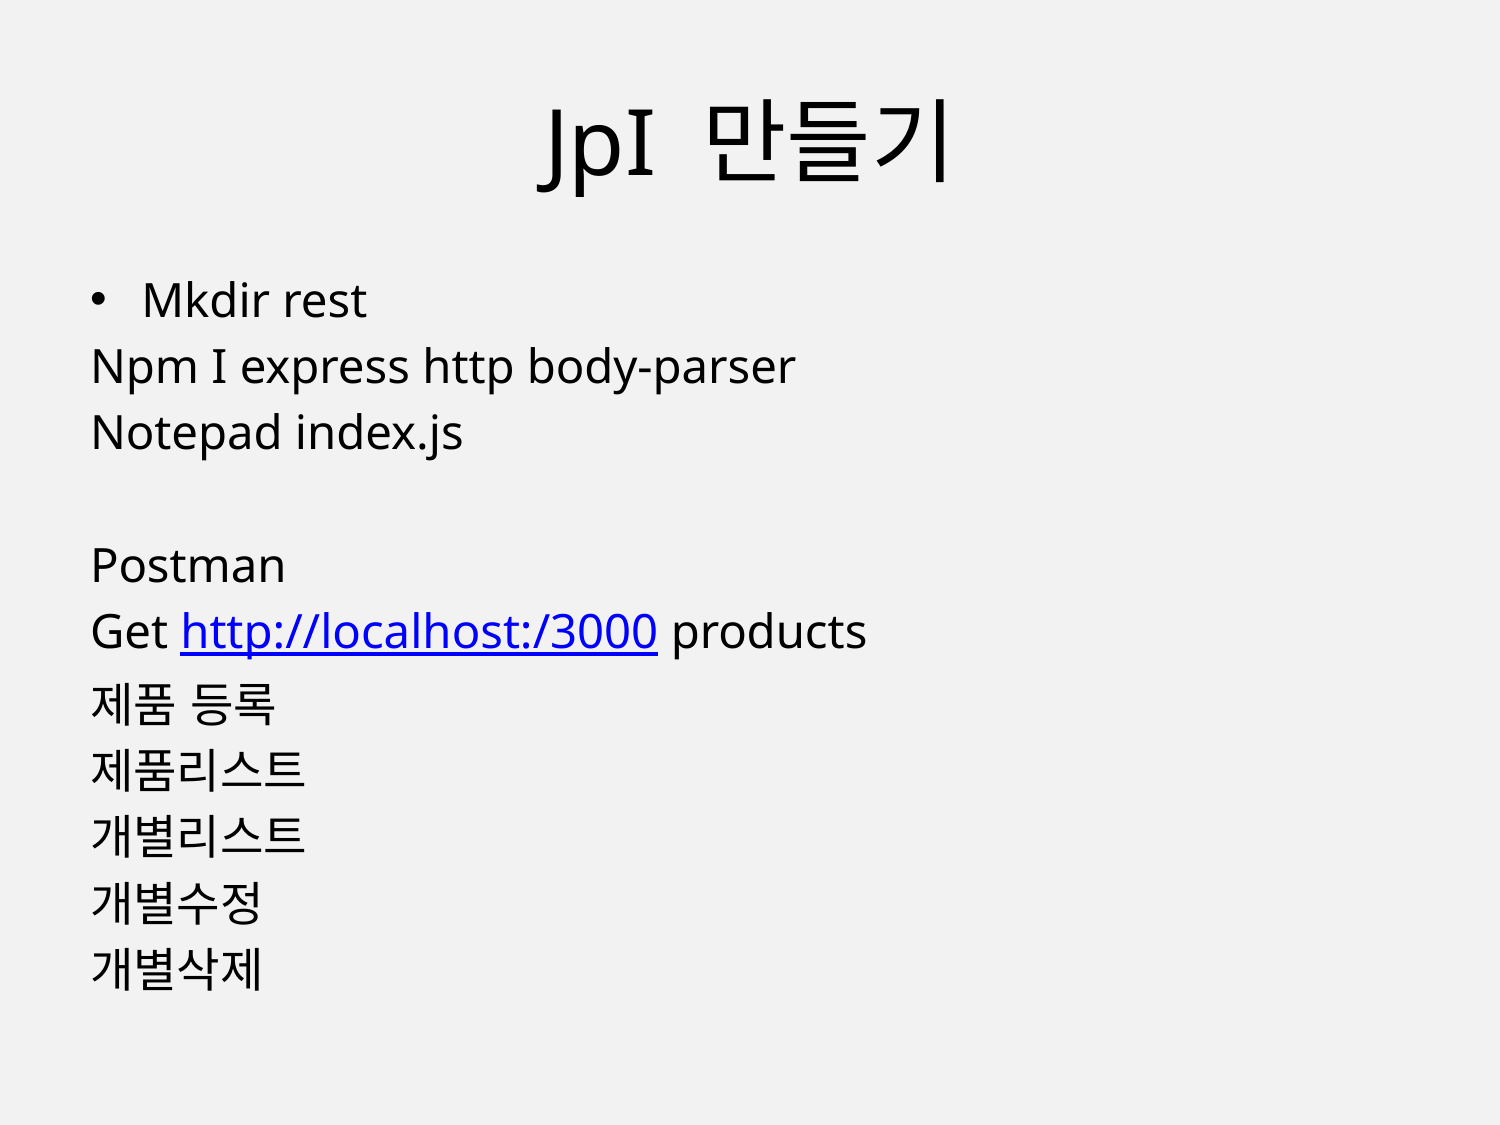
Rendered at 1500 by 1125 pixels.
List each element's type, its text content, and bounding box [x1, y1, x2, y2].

title JpI 만들기 [75, 45, 1425, 233]
list Mkdir rest Npm I express http body-parser Notepad index.js Postman Get http://localhost:/3000 products 제품 등록 제품리스트 개별리스트 개별수정 개별삭제 [75, 262, 1425, 1005]
